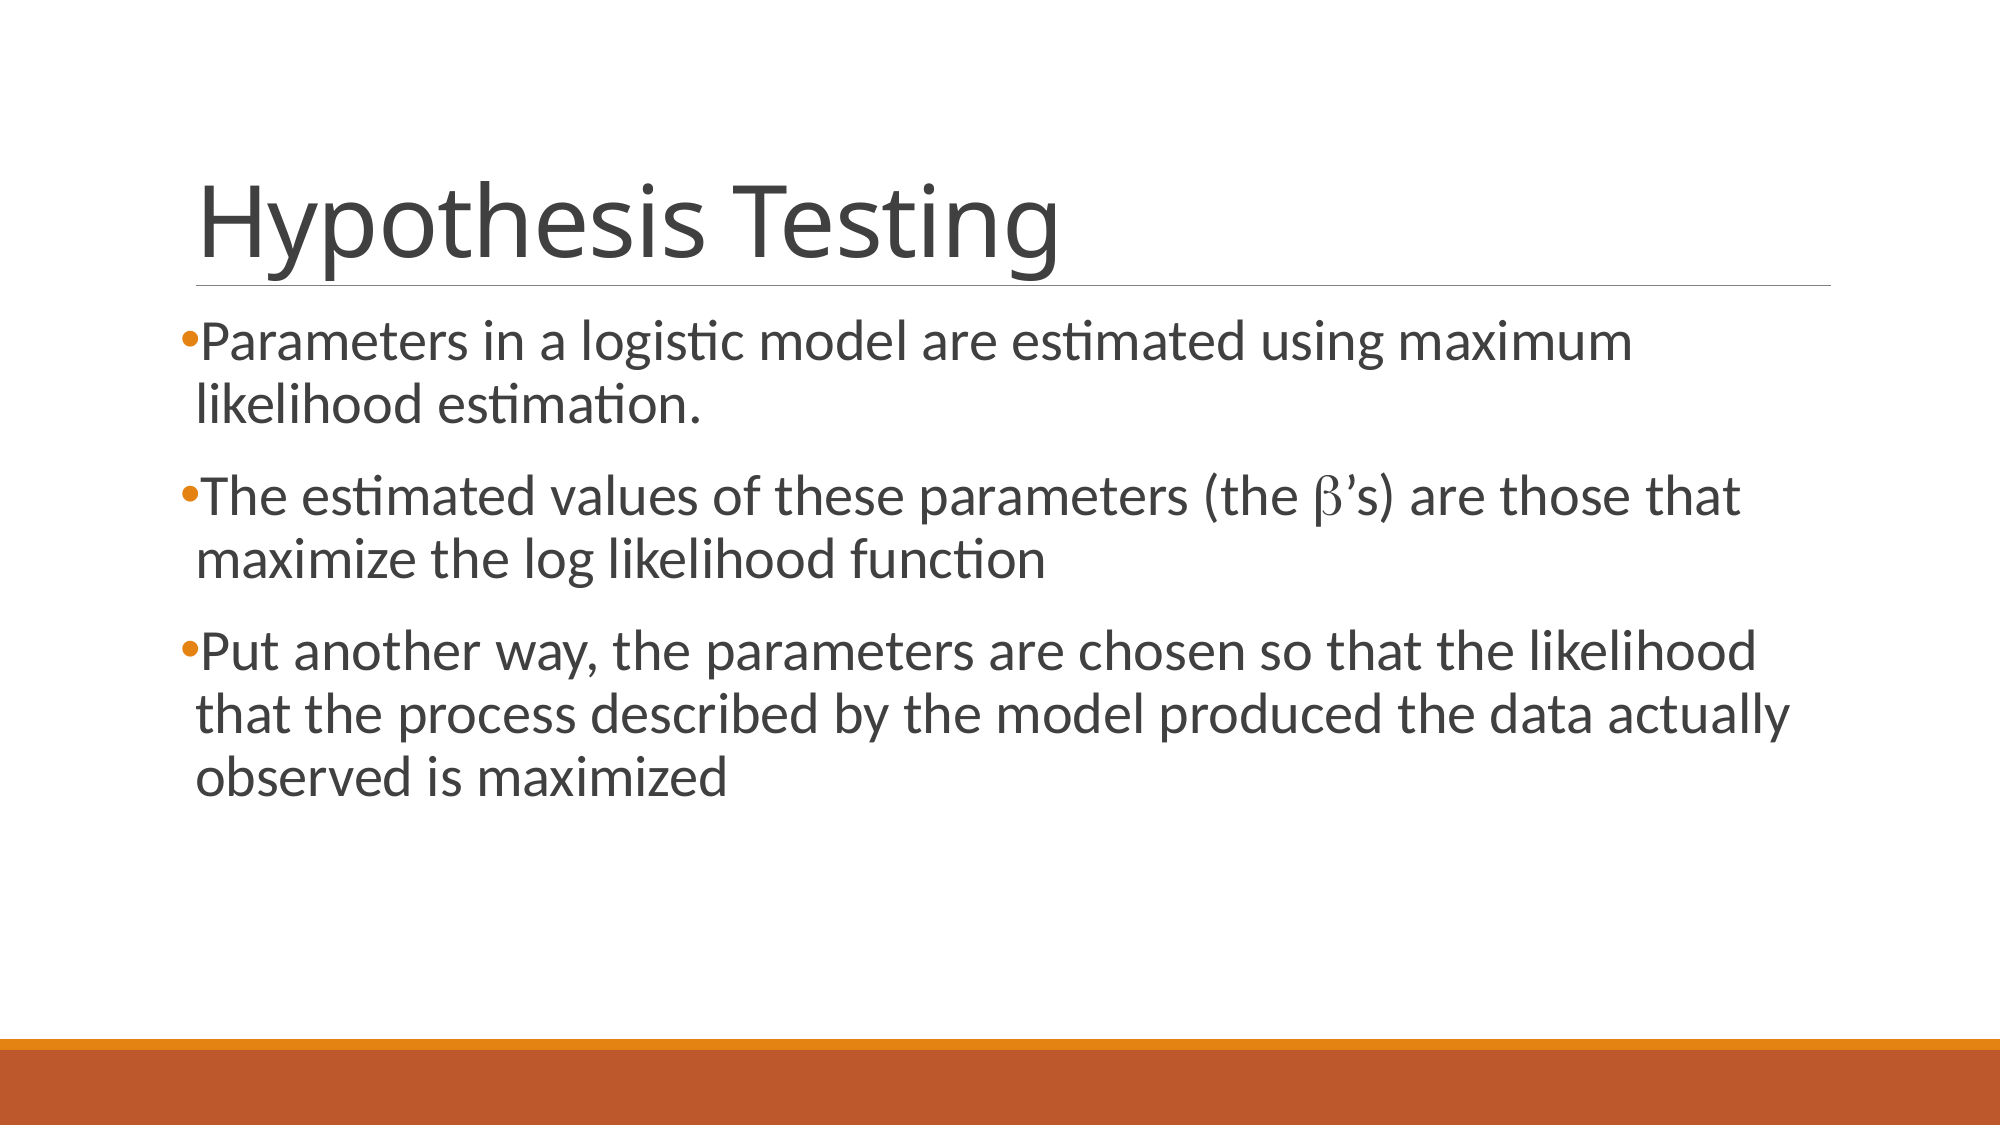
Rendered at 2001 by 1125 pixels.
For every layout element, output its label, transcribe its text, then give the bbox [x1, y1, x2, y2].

list Parameters in a logistic model are estimated using maximum likelihood estimation. The estimated values of these parameters (the b’s) are those that maximize the log likelihood function Put another way, the parameters are chosen so that the likelihood that the process described by the model produced the data actually observed is maximized [180, 302, 1830, 963]
title Hypothesis Testing [180, 47, 1830, 285]
